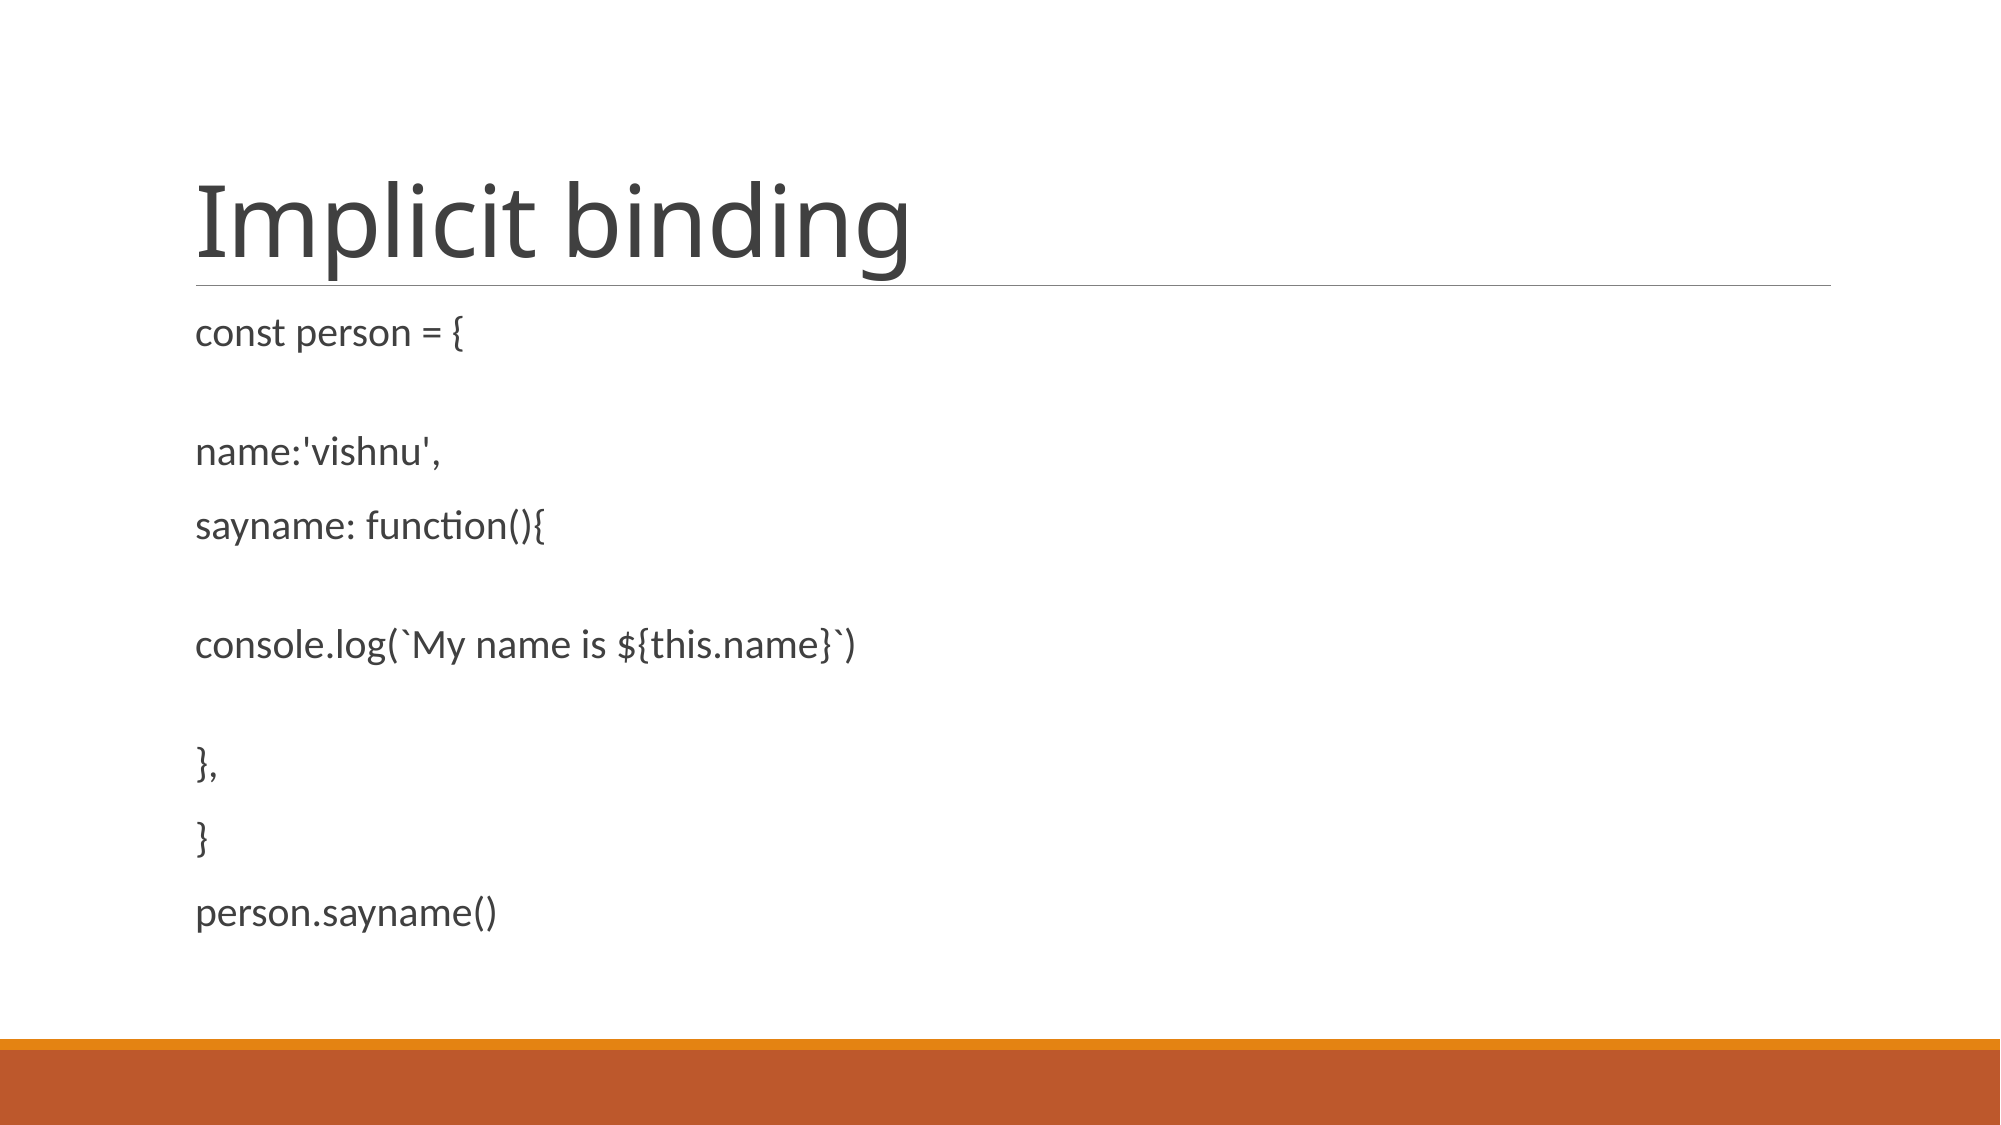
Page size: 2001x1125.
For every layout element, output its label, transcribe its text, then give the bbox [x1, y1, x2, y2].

title Implicit binding [180, 47, 1830, 285]
list const person = { name:'vishnu', sayname: function(){ console.log(`My name is ${this.name}`) }, } person.sayname() [180, 302, 1830, 963]
